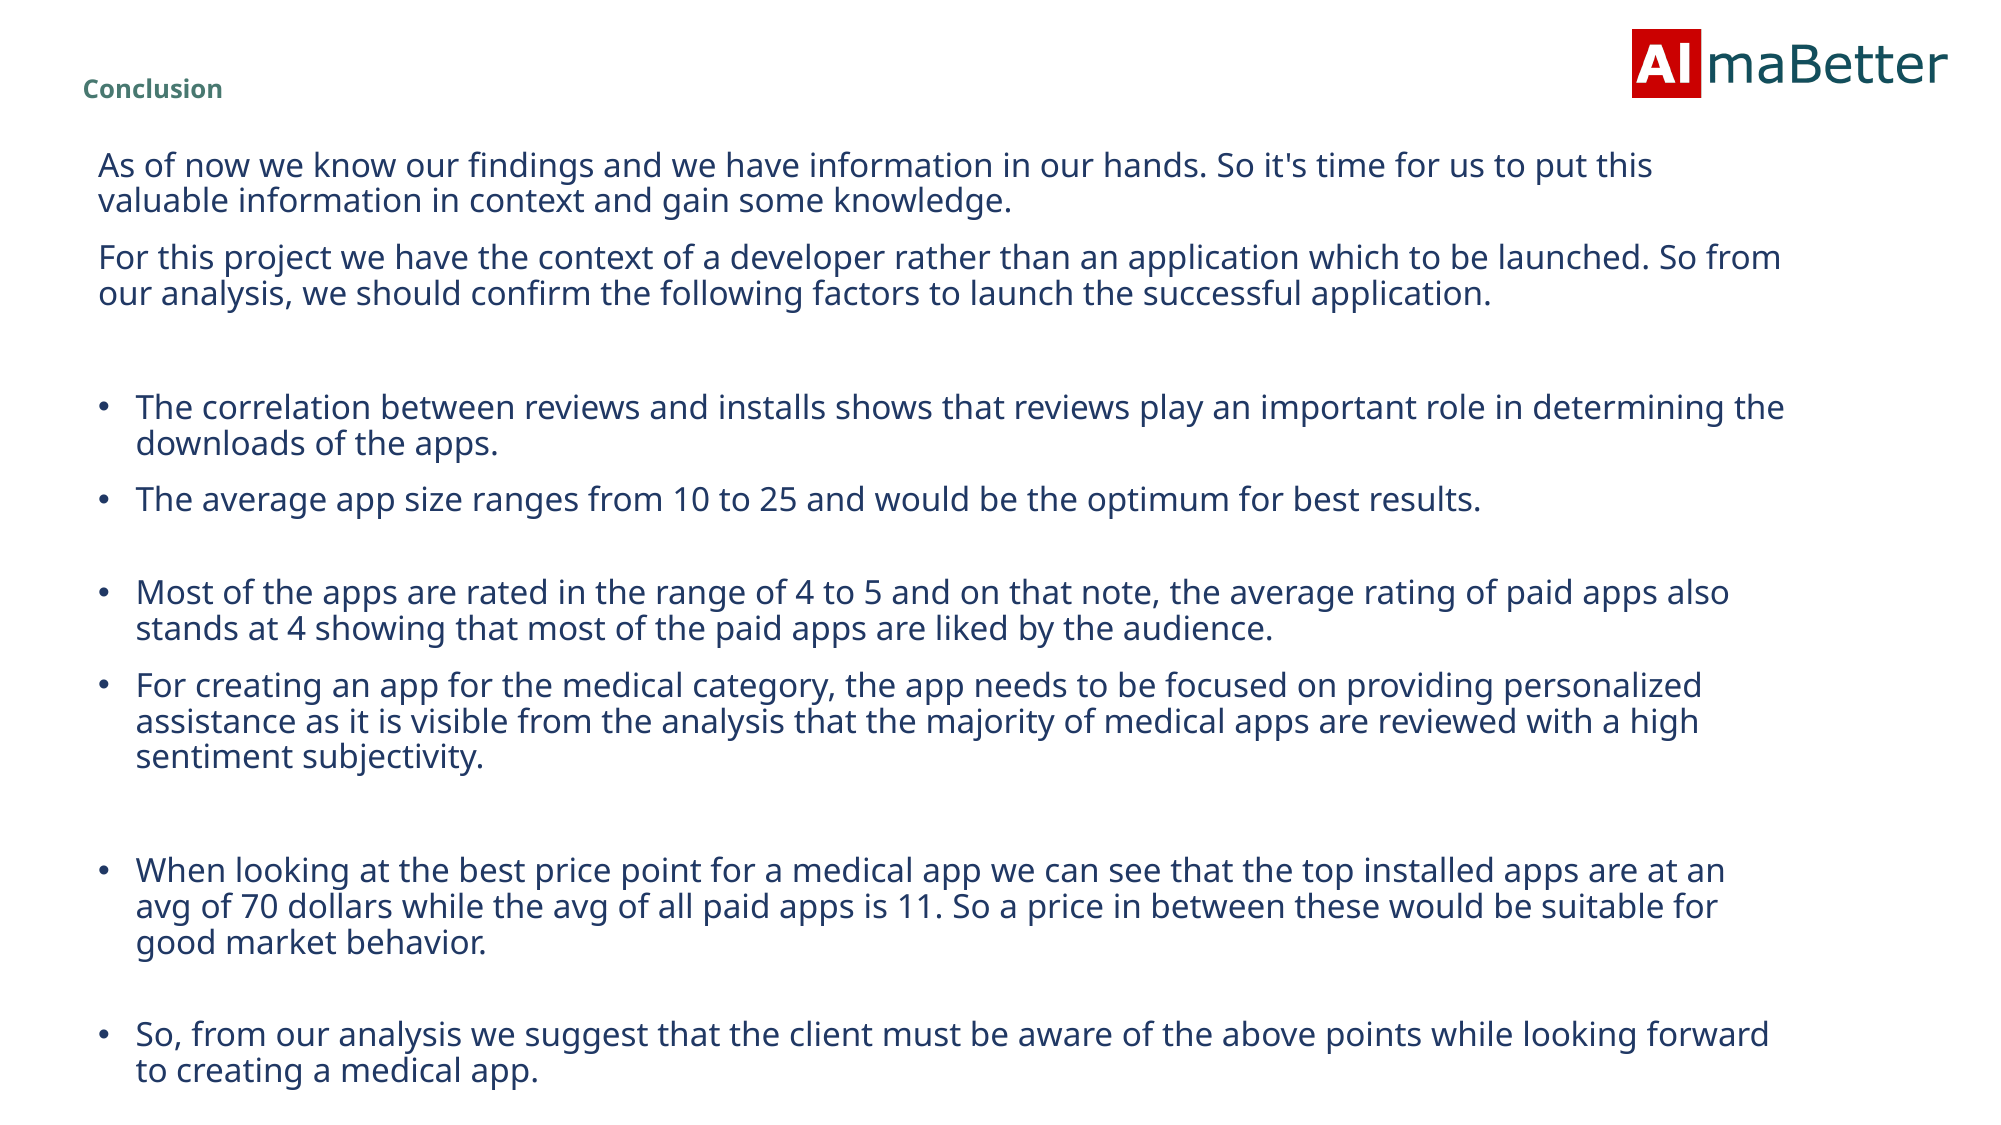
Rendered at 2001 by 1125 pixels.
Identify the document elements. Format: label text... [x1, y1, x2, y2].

picture [1632, 29, 1954, 98]
list As of now we know our findings and we have information in our hands. So it's time for us to put this valuable information in context and gain some knowledge. For this project we have the context of a developer rather than an application which to be launched. So from our analysis, we should confirm the following factors to launch the successful application. The correlation between reviews and installs shows that reviews play an important role in determining the downloads of the apps. The average app size ranges from 10 to 25 and would be the optimum for best results. Most of the apps are rated in the range of 4 to 5 and on that note, the average rating of paid apps also stands at 4 showing that most of the paid apps are liked by the audience. For creating an app for the medical category, the app needs to be focused on providing personalized assistance as it is visible from the analysis that the majority of medical apps are reviewed with a high sentiment subjectivity. When looking at the best price point for a medical app we can see that the top installed apps are at an avg of 70 dollars while the avg of all paid apps is 11. So a price in between these would be suitable for good market behavior. So, from our analysis we suggest that the client must be aware of the above points while looking forward to creating a medical app. [83, 140, 1809, 855]
title Conclusion [67, 49, 1793, 147]
